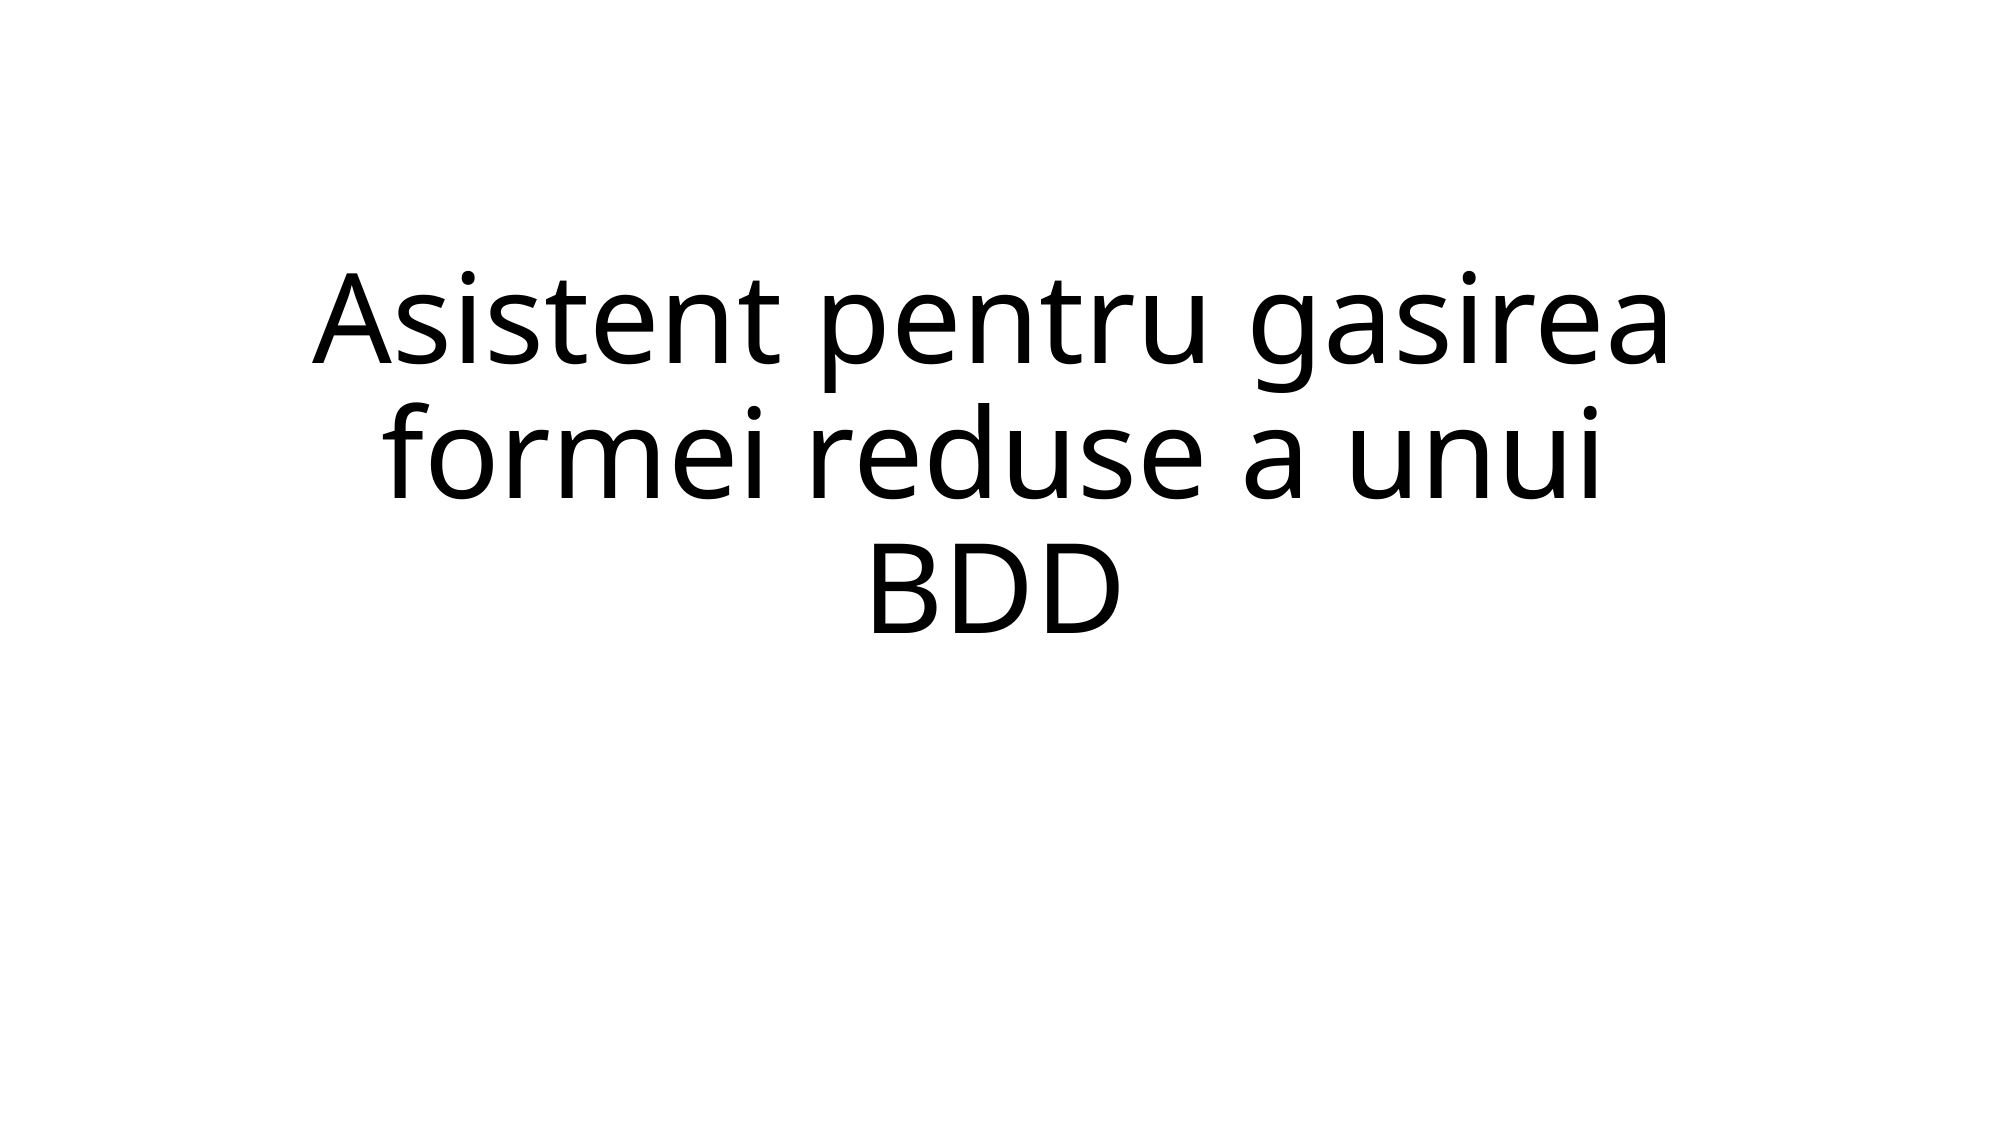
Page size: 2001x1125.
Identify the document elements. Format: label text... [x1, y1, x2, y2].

title Asistent pentru gasirea formei reduse a unui BDD [239, 53, 1750, 668]
